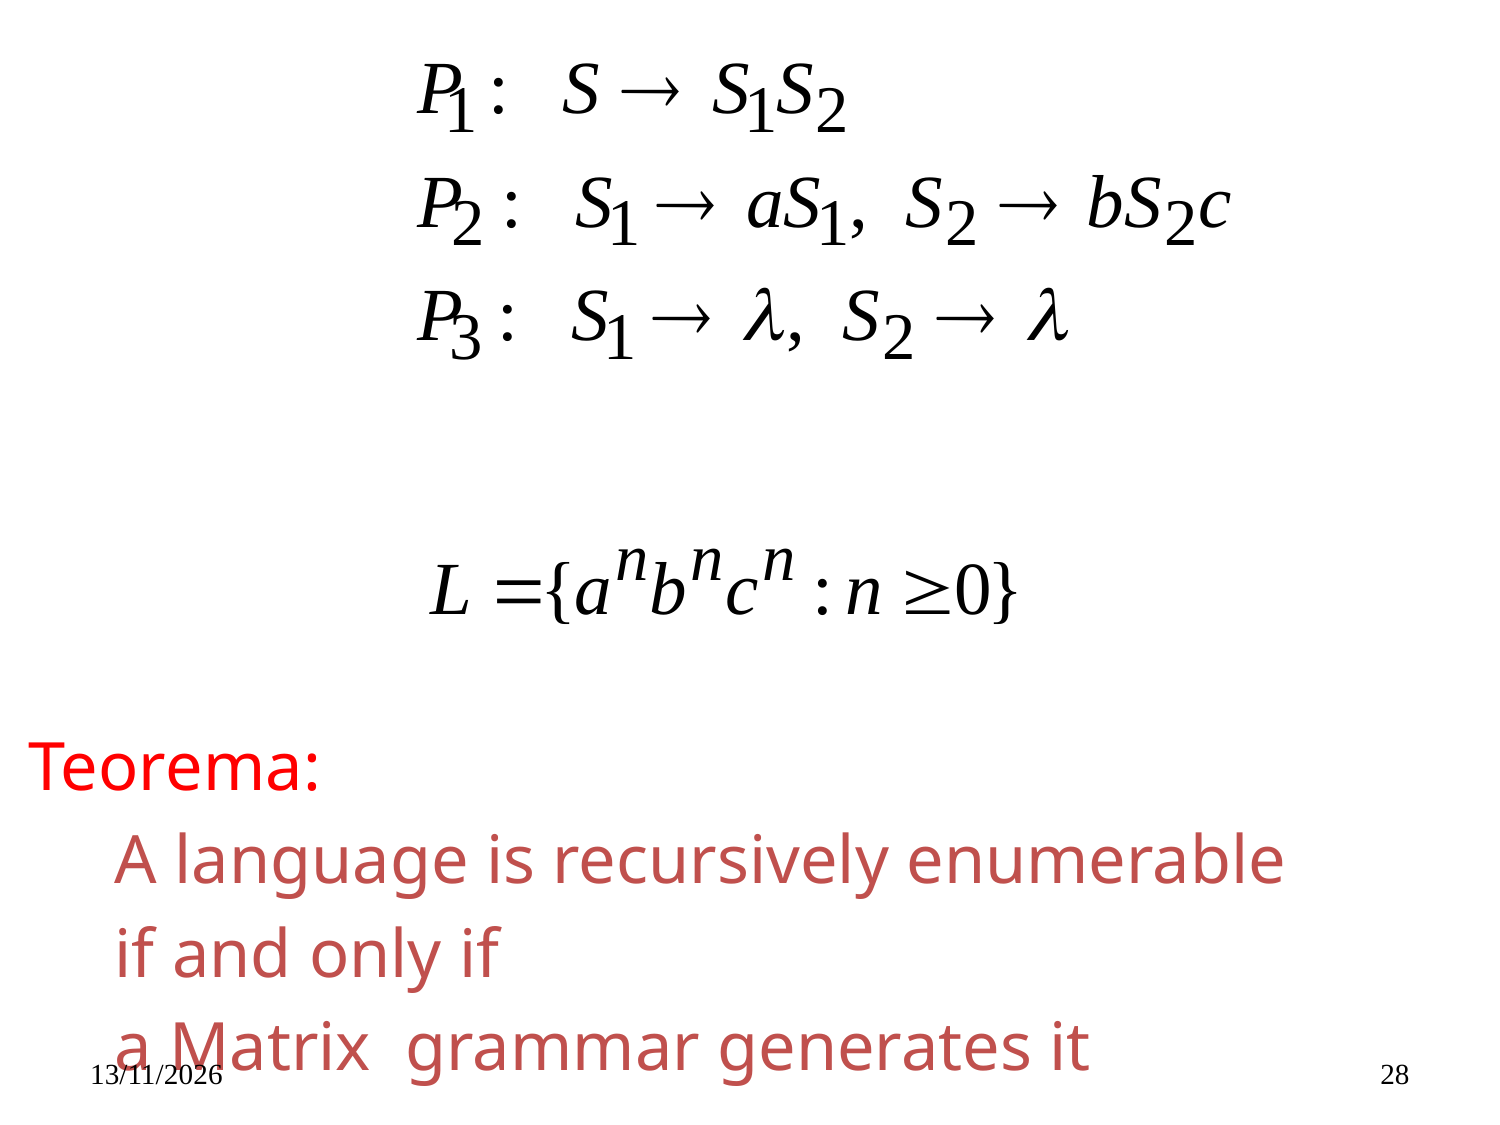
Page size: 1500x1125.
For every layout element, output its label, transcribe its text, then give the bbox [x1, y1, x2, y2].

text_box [424, 524, 1022, 636]
text_box Teorema: A language is recursively enumerable if and only if a Matrix grammar generates it [13, 716, 1303, 1092]
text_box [412, 49, 1236, 367]
slide_number 28 [1074, 1042, 1425, 1103]
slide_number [75, 1042, 425, 1103]
